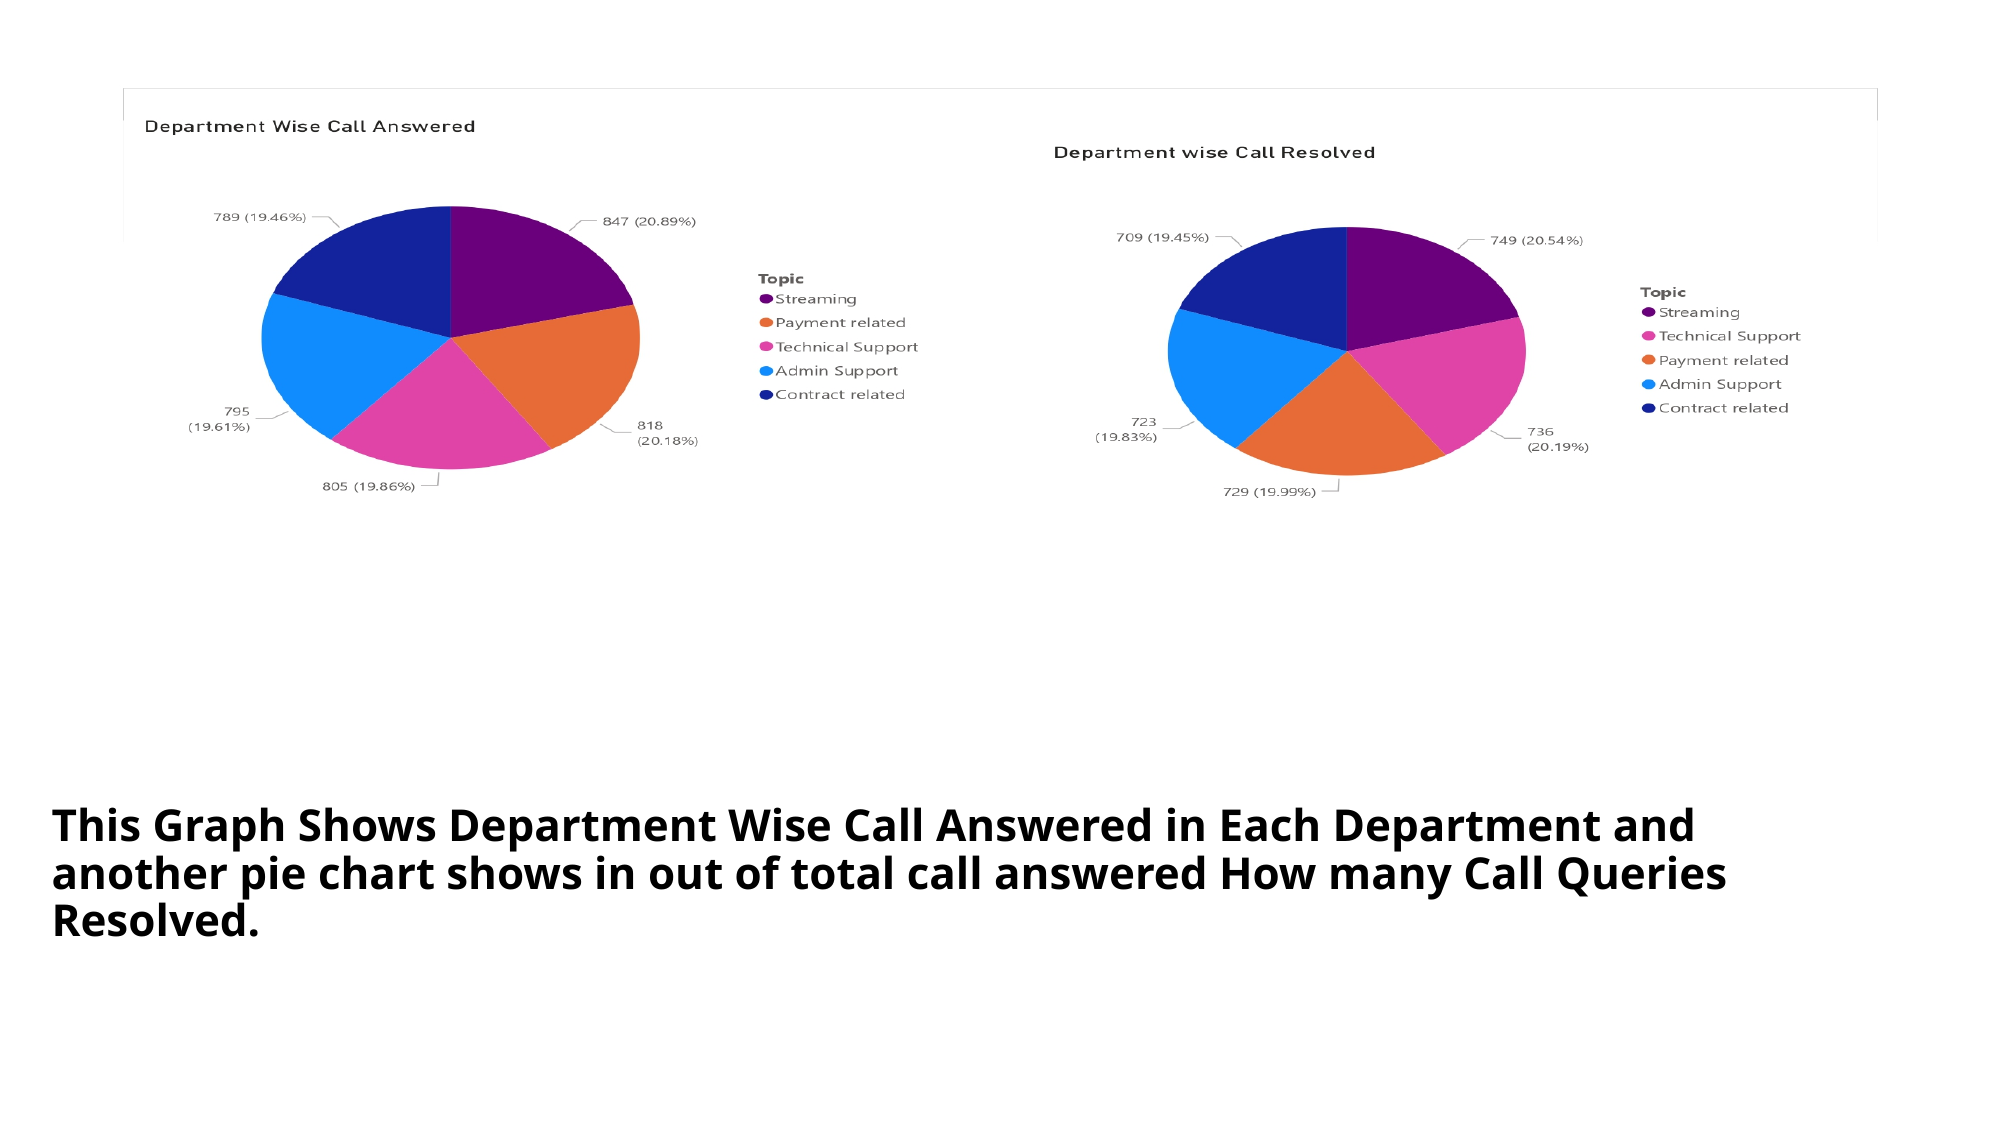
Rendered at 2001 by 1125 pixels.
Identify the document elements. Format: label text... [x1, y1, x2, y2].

title This Graph Shows Department Wise Call Answered in Each Department and another pie chart shows in out of total call answered How many Call Queries Resolved. [36, 795, 1820, 954]
picture [90, 65, 1910, 796]
